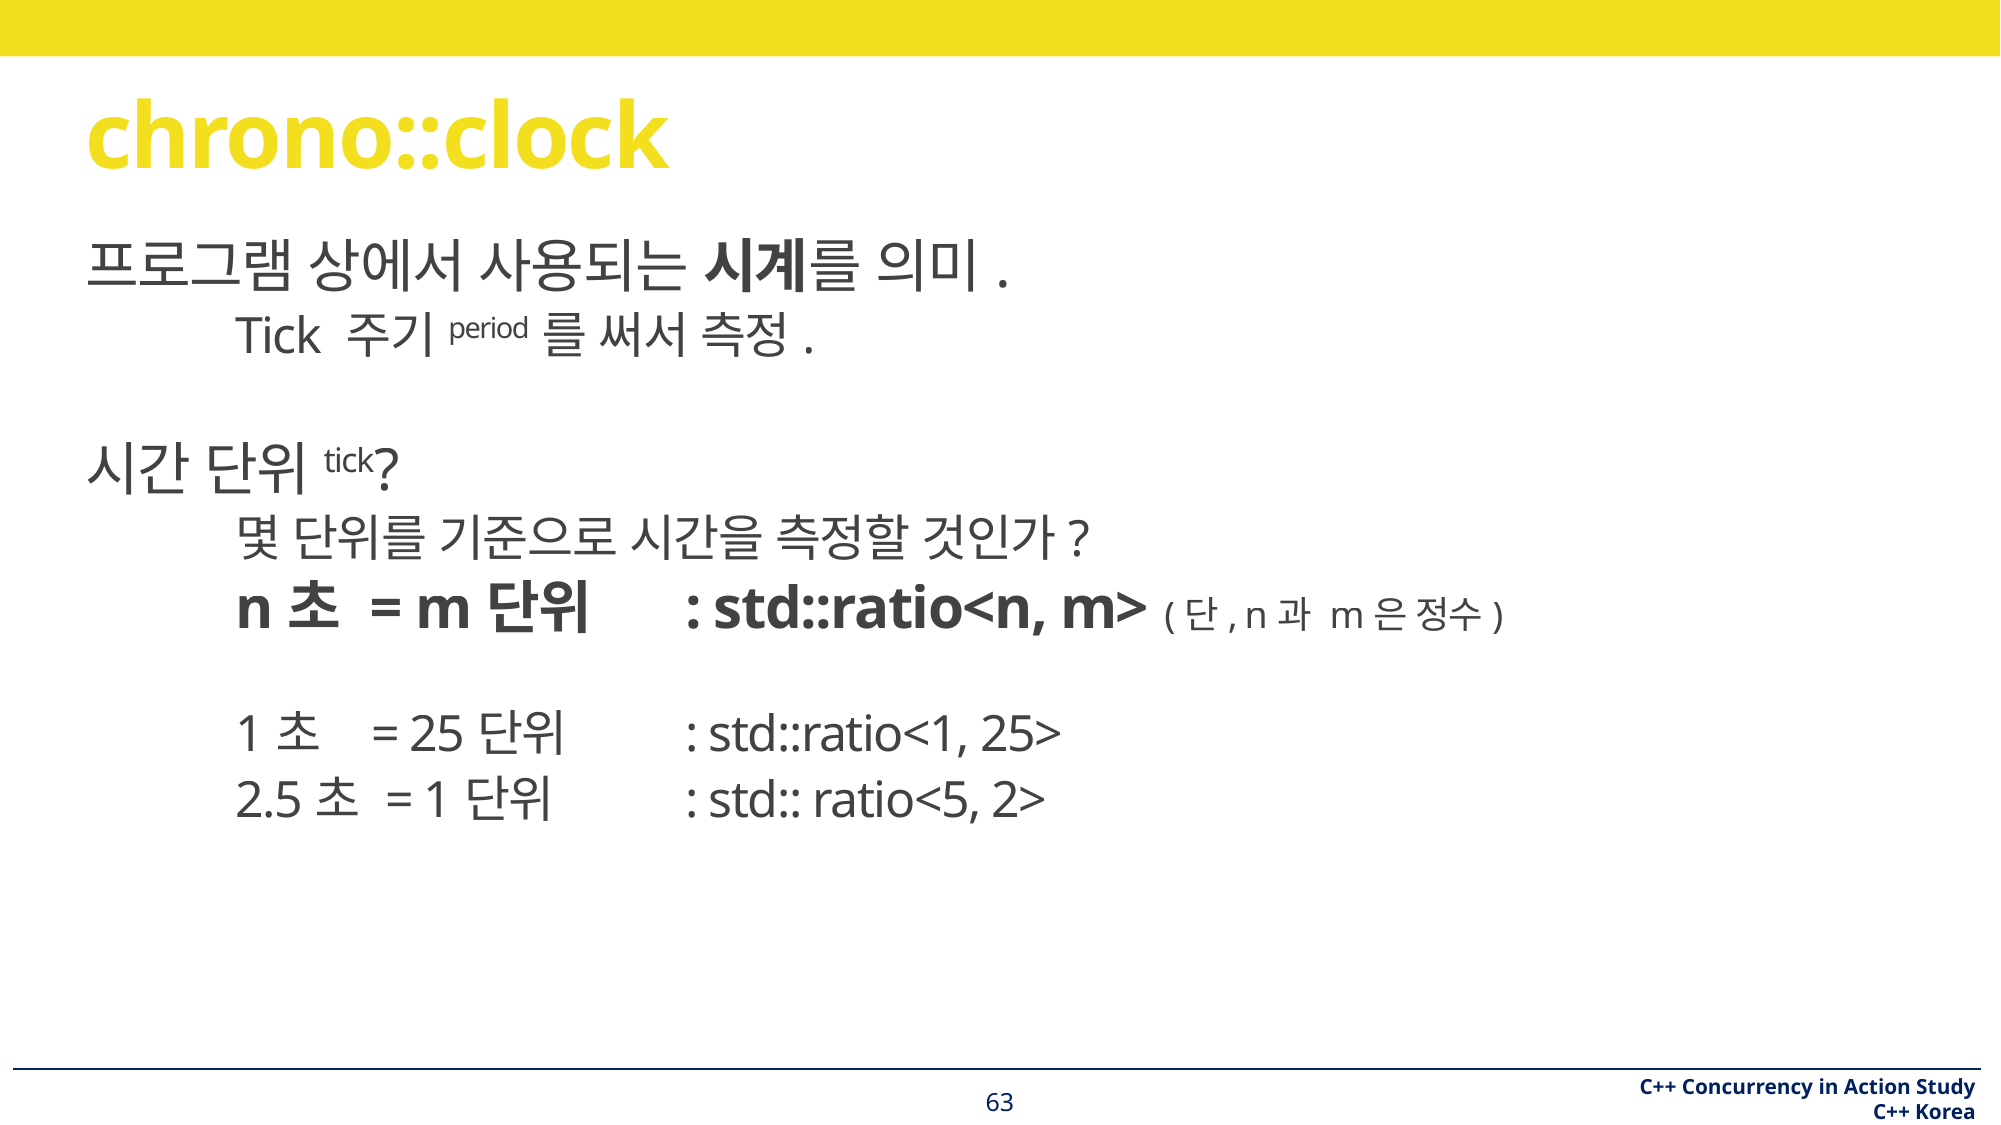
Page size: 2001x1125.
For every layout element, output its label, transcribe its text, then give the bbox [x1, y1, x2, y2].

title chrono::clock [85, 89, 1915, 190]
list 프로그램 상에서 사용되는 시계를 의미. Tick 주기period를 써서 측정. 시간 단위tick? 몇 단위를 기준으로 시간을 측정할 것인가? n초 = m단위 : std::ratio<n, m> (단, n과 m은 정수) 1초 = 25단위 : std::ratio<1, 25> 2.5초 = 1단위 : std:: ratio<5, 2> [85, 237, 1915, 996]
slide_number 63 [916, 1078, 1084, 1125]
